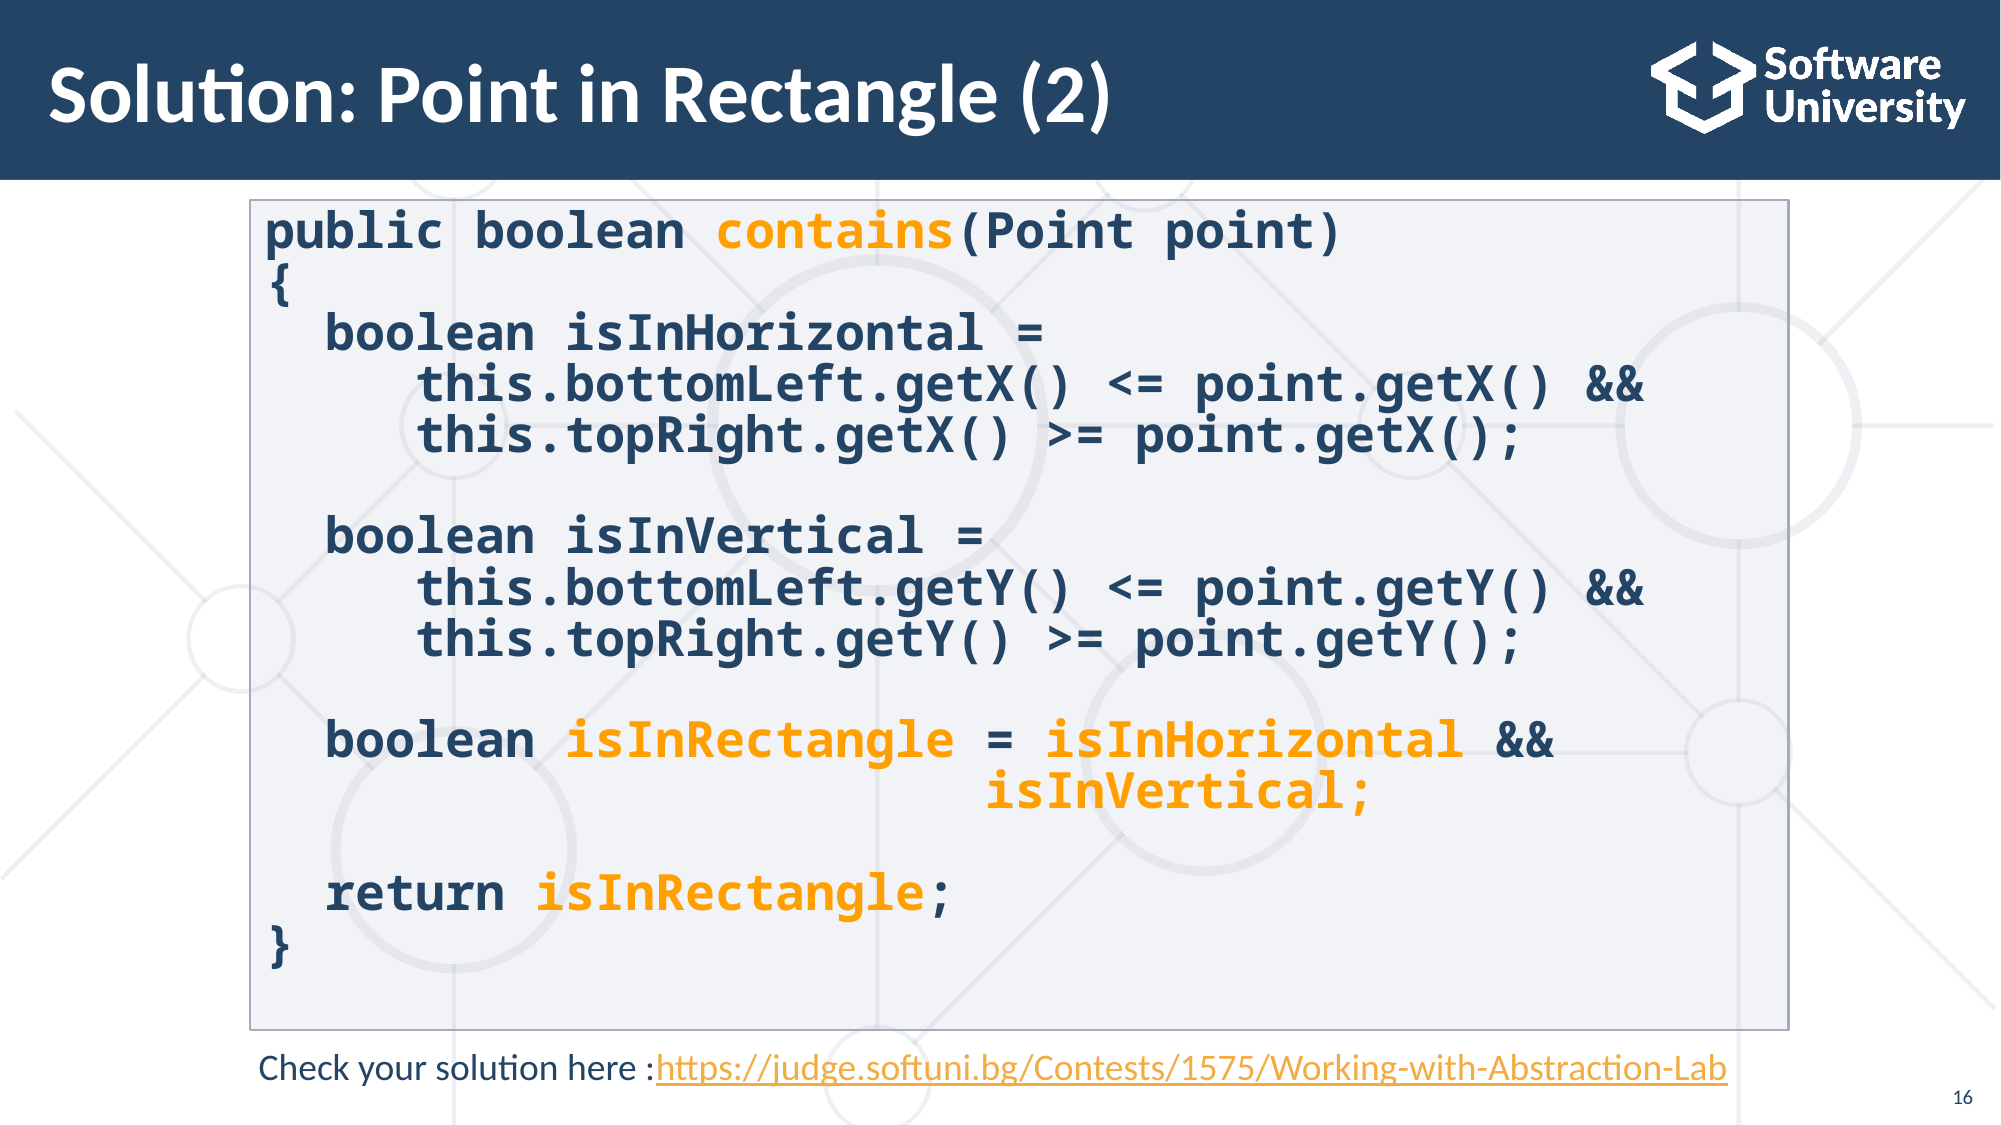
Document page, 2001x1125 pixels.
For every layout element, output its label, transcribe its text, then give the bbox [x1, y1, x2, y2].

slide_number 16 [1927, 1067, 1989, 1117]
picture [1651, 41, 1966, 134]
text_box public boolean contains(Point point) { boolean isInHorizontal = this.bottomLeft.getX() <= point.getX() && this.topRight.getX() >= point.getX(); boolean isInVertical = this.bottomLeft.getY() <= point.getY() && this.topRight.getY() >= point.getY(); boolean isInRectangle = isInHorizontal && isInVertical; return isInRectangle; } [250, 200, 1789, 1031]
title Solution: Point in Rectangle (2) [31, 16, 1625, 162]
text_box Check your solution here :https://judge.softuni.bg/Contests/1575/Working-with-Abstraction-Lab [124, 1035, 1863, 1096]
